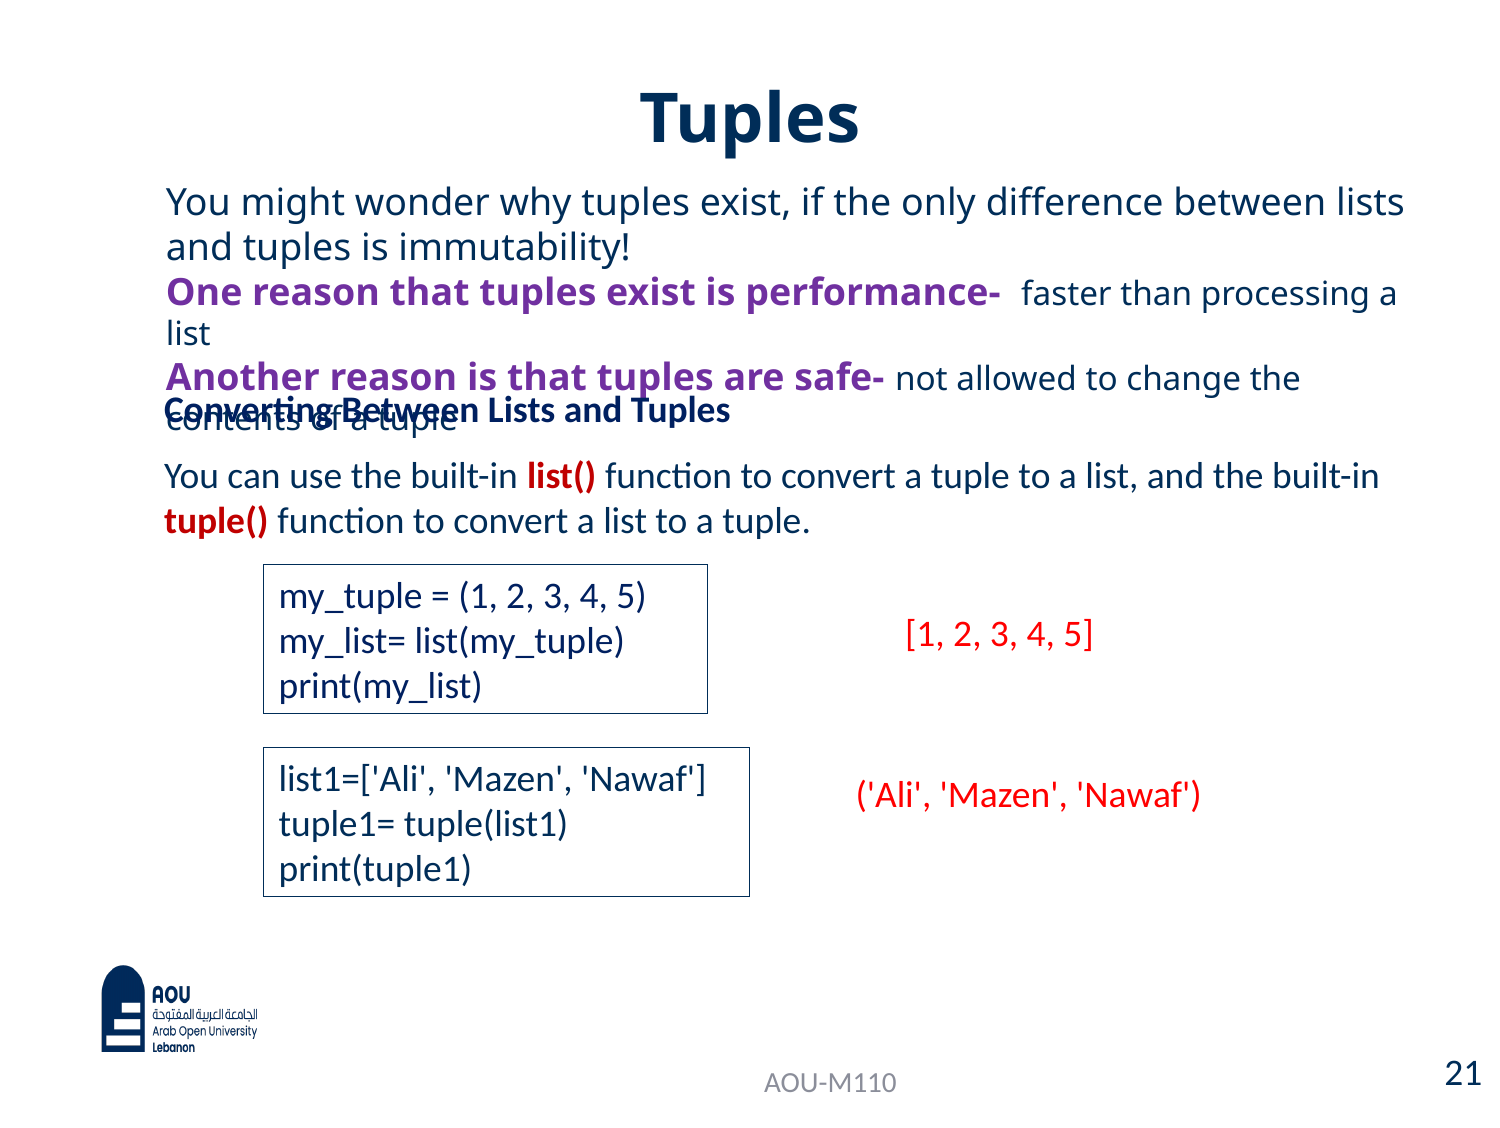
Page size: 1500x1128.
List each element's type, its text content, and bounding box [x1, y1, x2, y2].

text_box [1, 2, 3, 4, 5] [890, 601, 1187, 662]
picture [89, 948, 269, 1068]
text_box list1=['Ali', 'Mazen', 'Nawaf'] tuple1= tuple(list1) print(tuple1) [263, 747, 750, 897]
text_box ('Ali', 'Mazen', 'Nawaf') [840, 762, 1237, 822]
slide_number 21 [1429, 1040, 1500, 1101]
text_box Converting Between Lists and Tuples [149, 377, 900, 438]
footer AOU-M110 [605, 1050, 1056, 1111]
text_box You might wonder why tuples exist, if the only difference between lists and tuples is immutability! One reason that tuples exist is performance- faster than processing a list Another reason is that tuples are safe- not allowed to change the contents of a tuple [151, 170, 1436, 443]
text_box my_tuple = (1, 2, 3, 4, 5) my_list= list(my_tuple) print(my_list) [263, 564, 708, 714]
title Tuples [103, 60, 1397, 181]
text_box You can use the built-in list() function to convert a tuple to a list, and the built-in tuple() function to convert a list to a tuple. [149, 443, 1436, 549]
